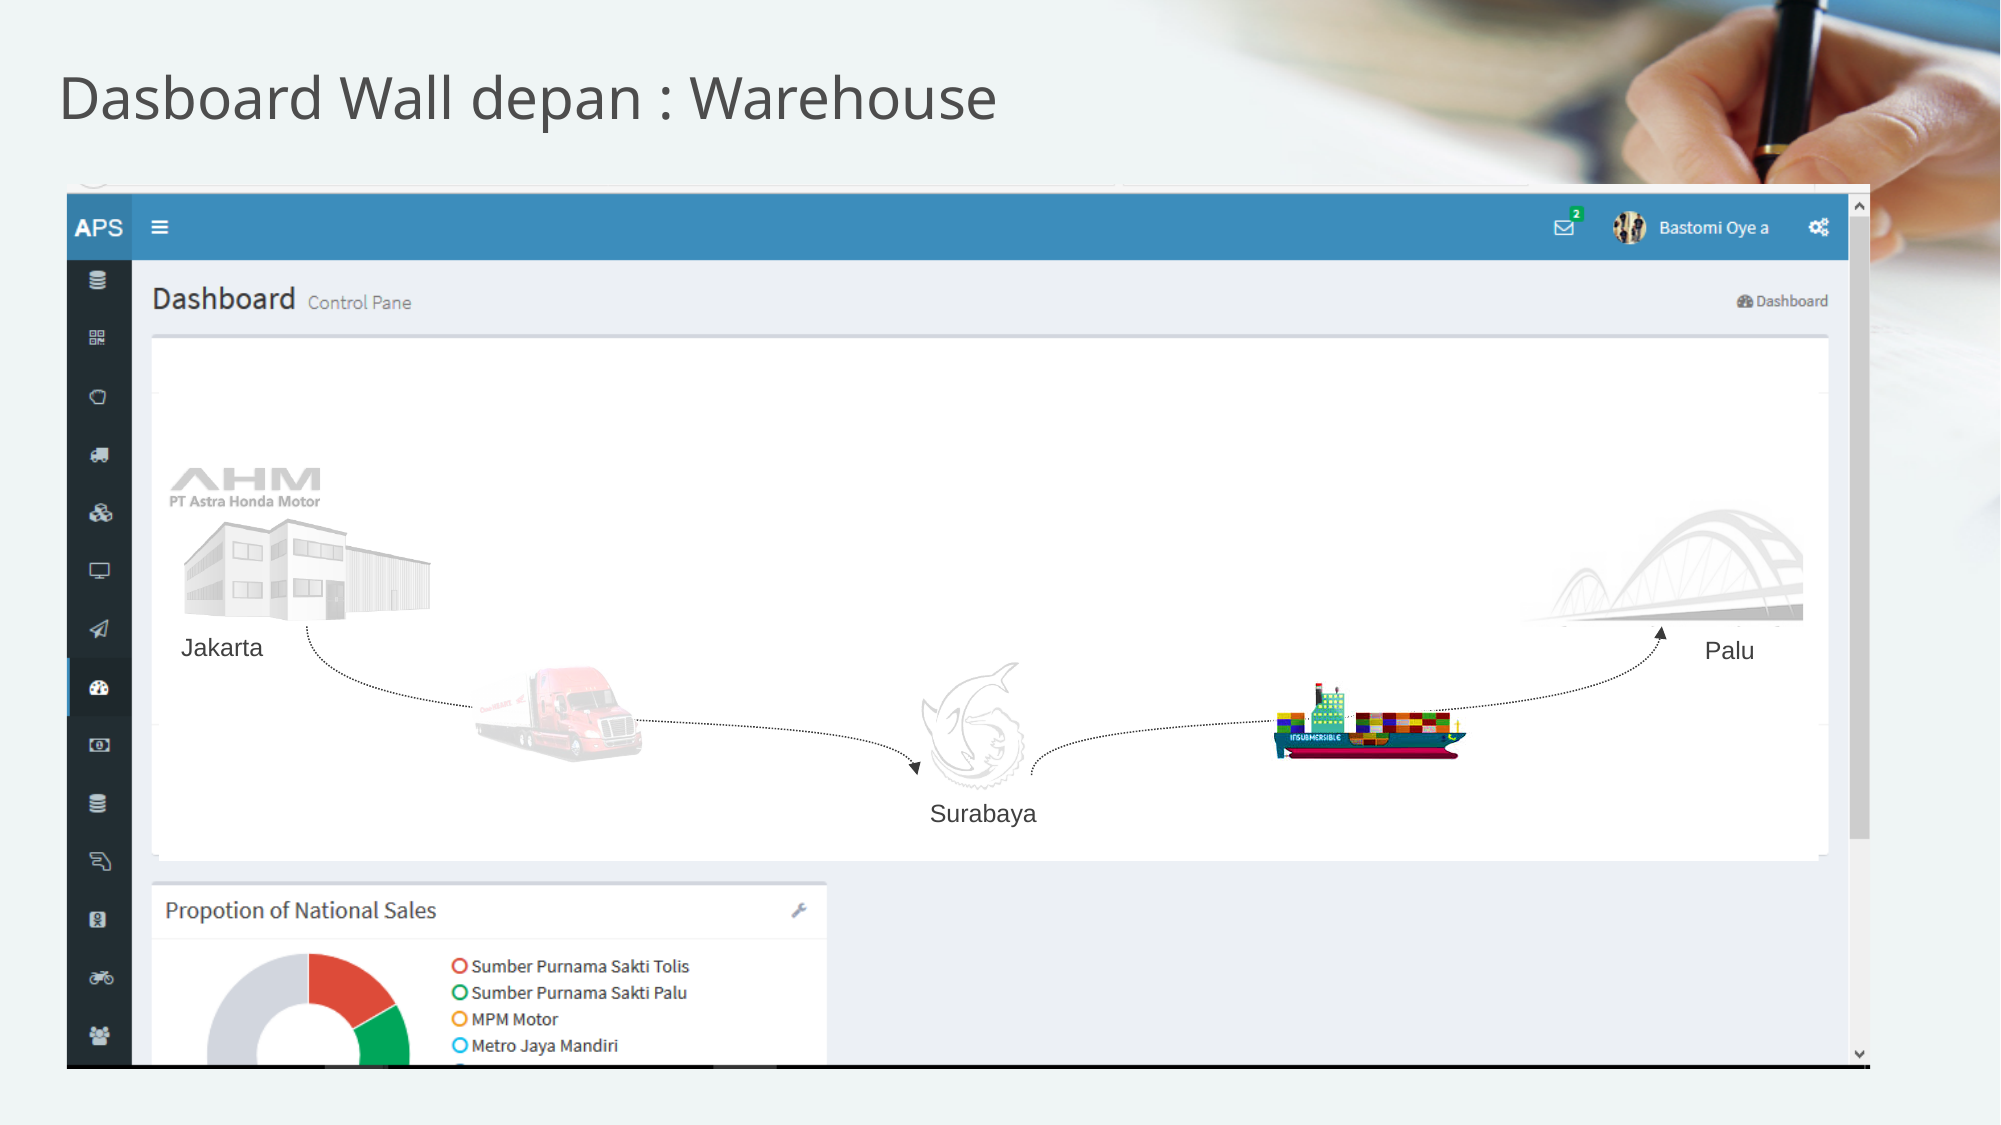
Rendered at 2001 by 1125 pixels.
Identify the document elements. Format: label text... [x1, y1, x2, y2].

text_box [472, 665, 639, 764]
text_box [537, 395, 687, 1007]
title Dasboard Wall depan : Warehouse [42, 37, 1844, 155]
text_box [66, 184, 1871, 1069]
picture [0, 0, 2001, 1125]
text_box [1031, 626, 1663, 776]
